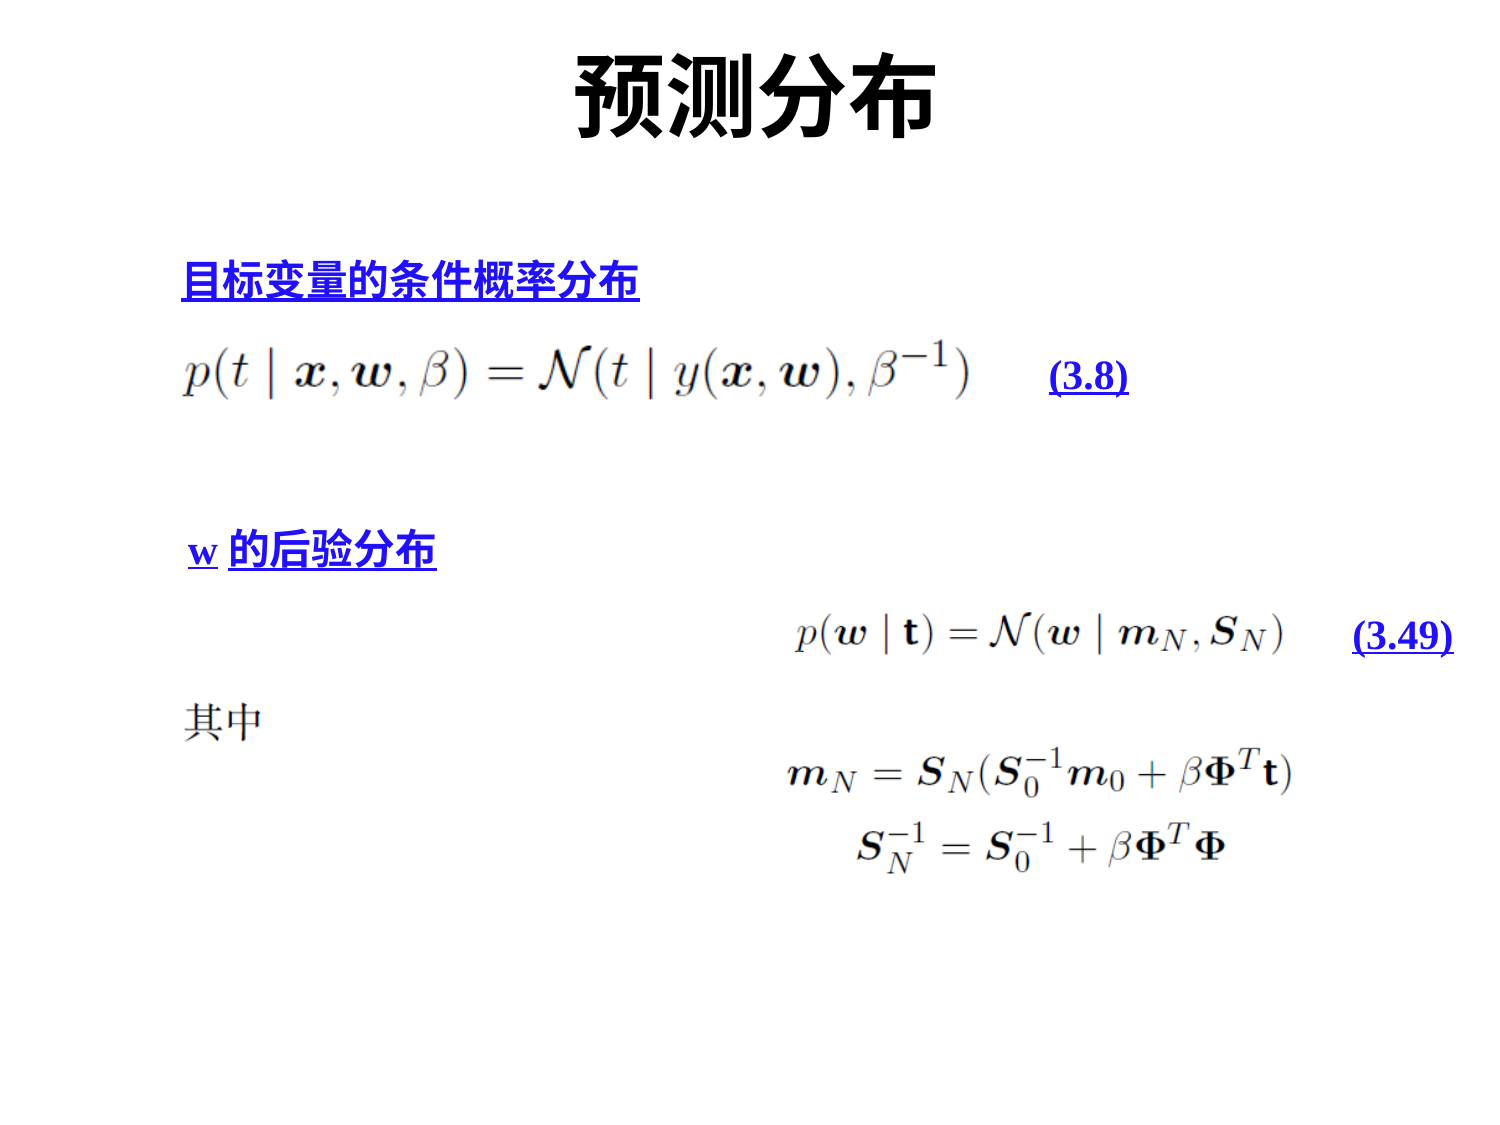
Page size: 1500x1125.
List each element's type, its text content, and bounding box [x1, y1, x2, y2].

text_box (3.49) [1337, 600, 1469, 665]
text_box (3.8) [1033, 340, 1144, 406]
title 预测分布 [82, 0, 1432, 188]
picture [163, 316, 990, 428]
picture [175, 585, 1322, 891]
text_box w的后验分布 [173, 515, 452, 581]
text_box ⽬标变量的条件概率分布 [166, 246, 656, 311]
